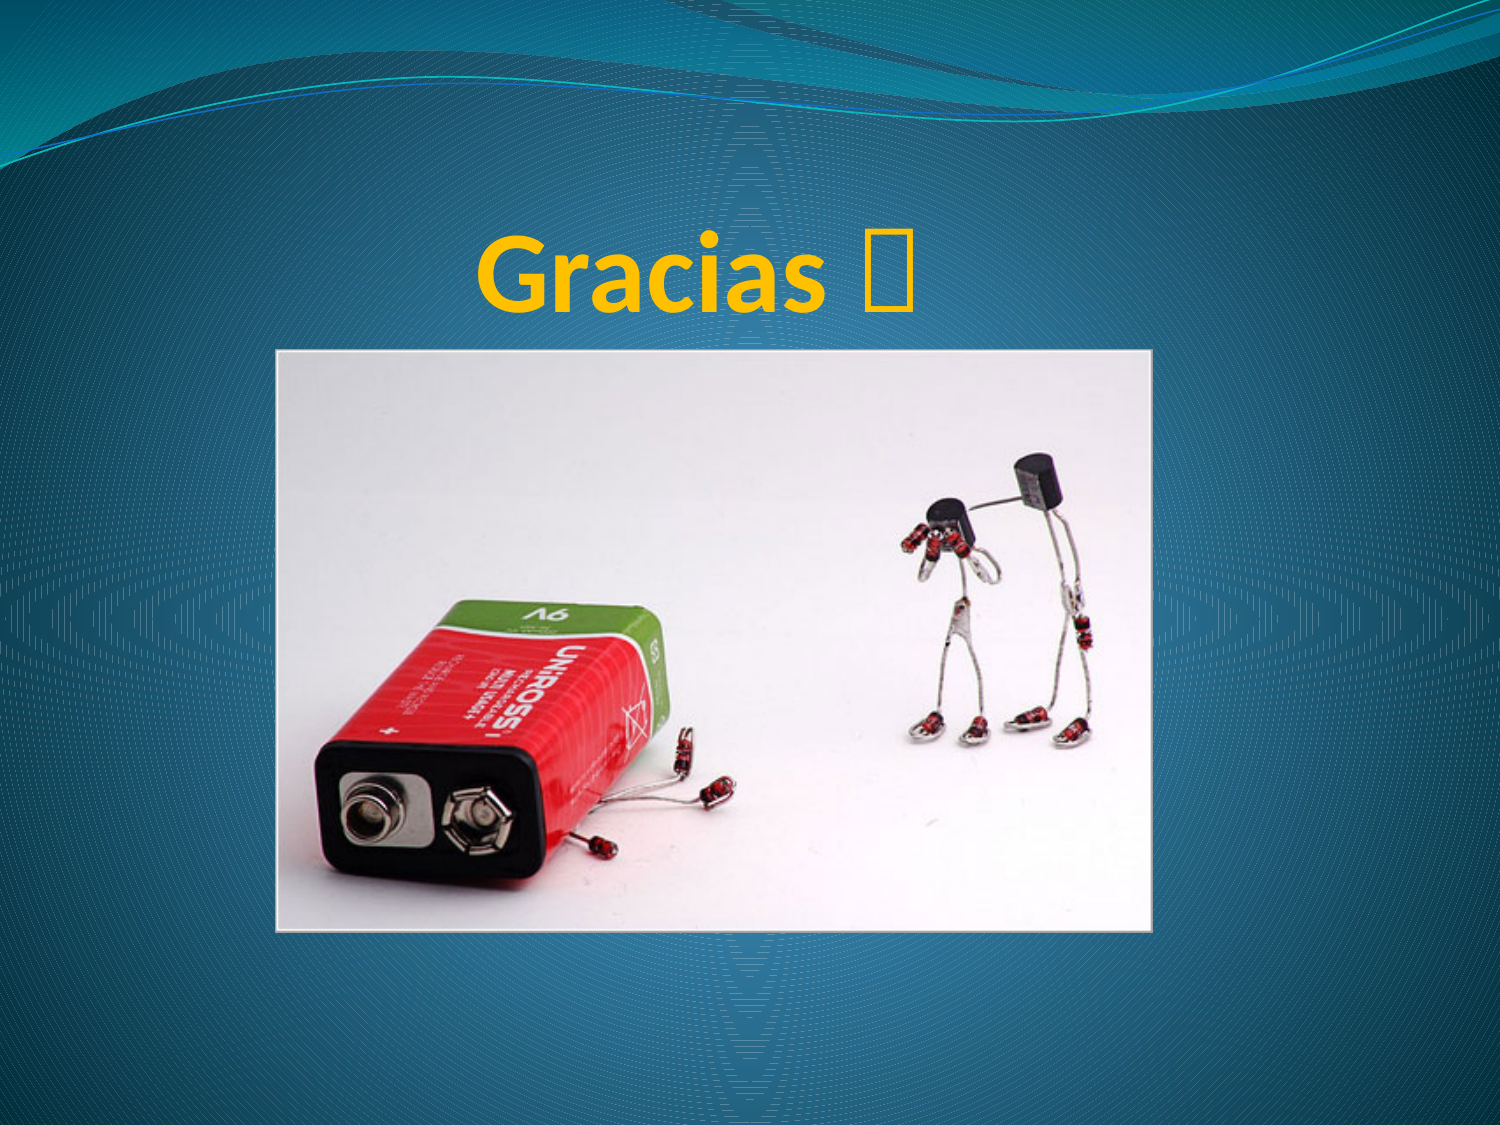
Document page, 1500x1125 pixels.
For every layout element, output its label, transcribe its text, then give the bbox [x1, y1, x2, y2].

title Gracias  [62, 112, 1338, 336]
picture [274, 349, 1153, 934]
